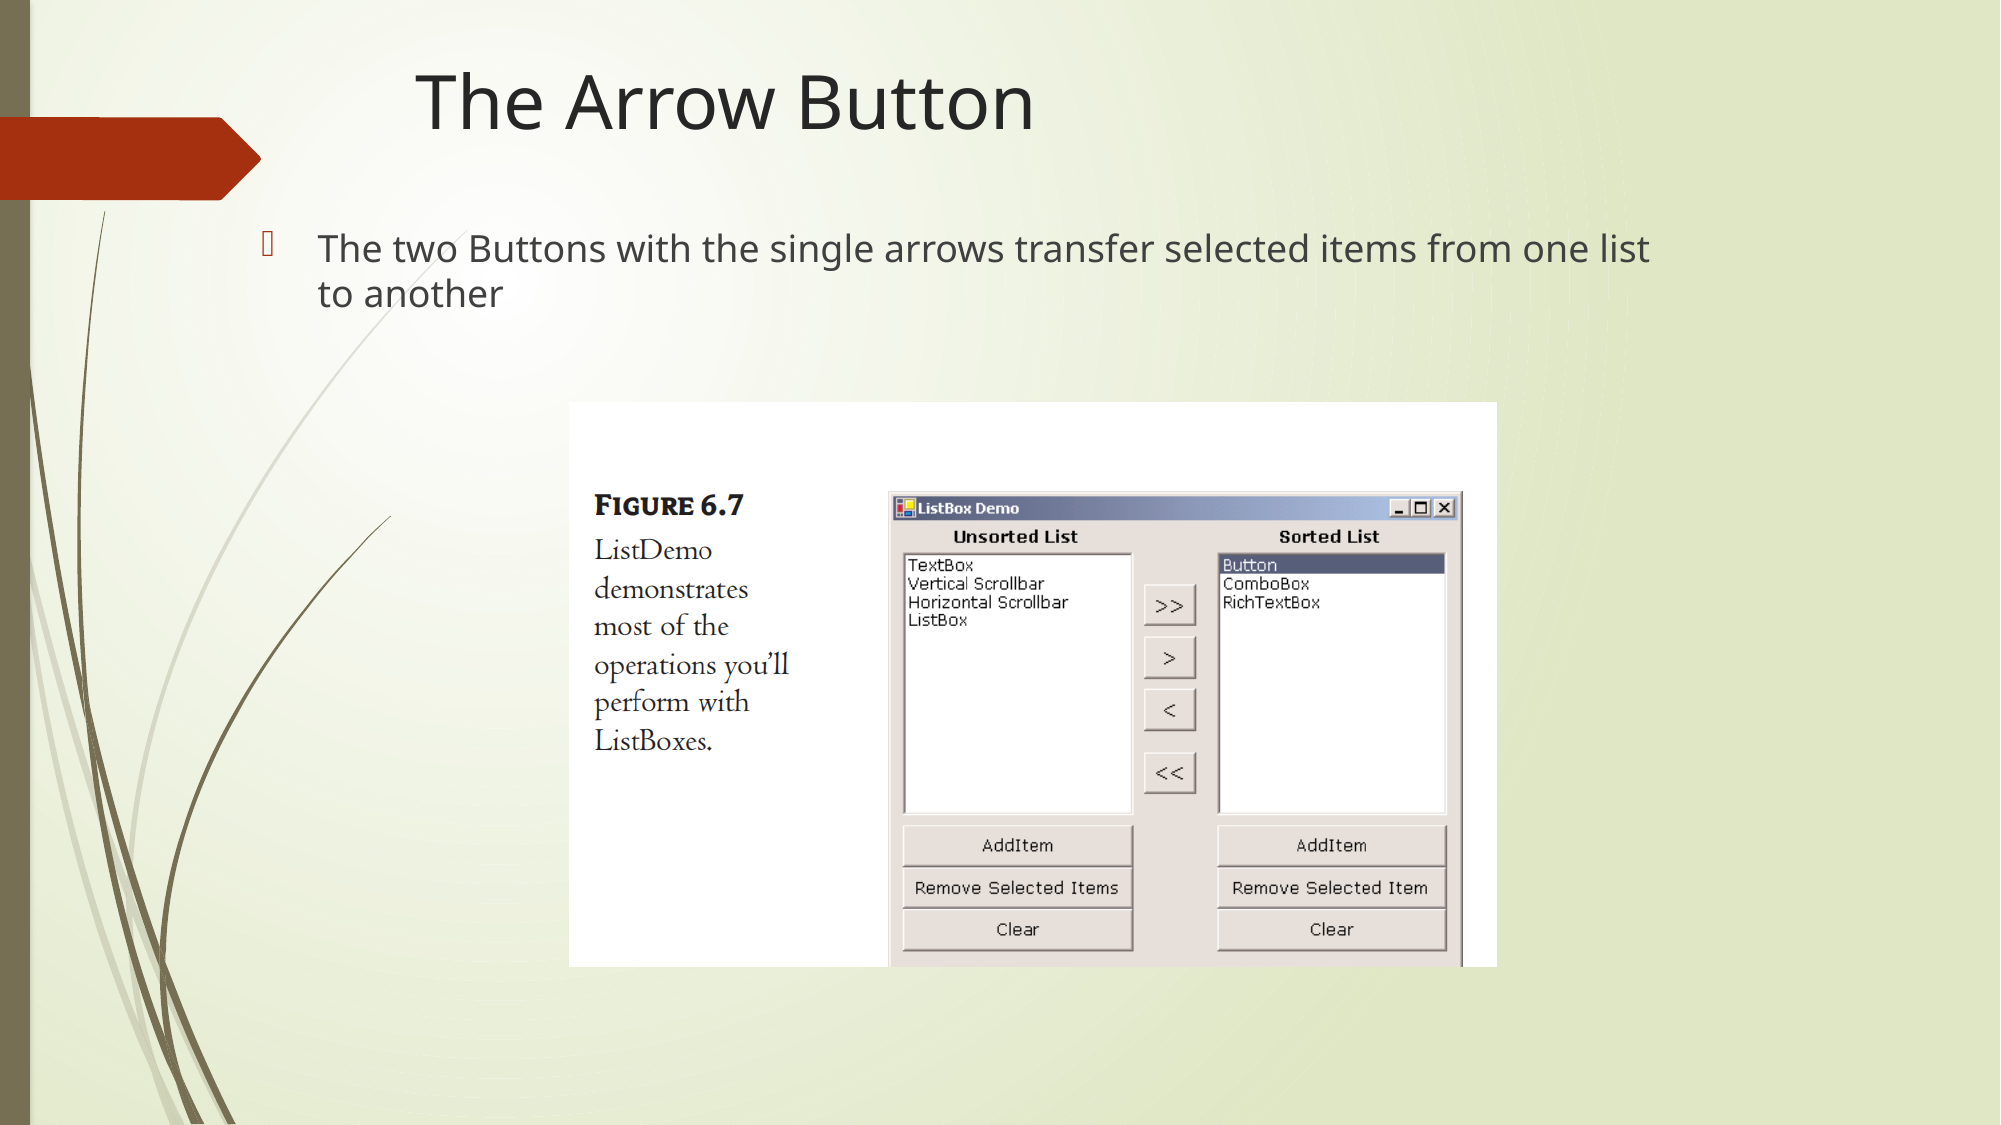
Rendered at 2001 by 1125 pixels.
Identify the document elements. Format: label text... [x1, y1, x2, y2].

title The Arrow Button [400, 47, 1863, 258]
picture [569, 402, 1497, 967]
list The two Buttons with the single arrows transfer selected items from one list to another [246, 217, 1709, 984]
